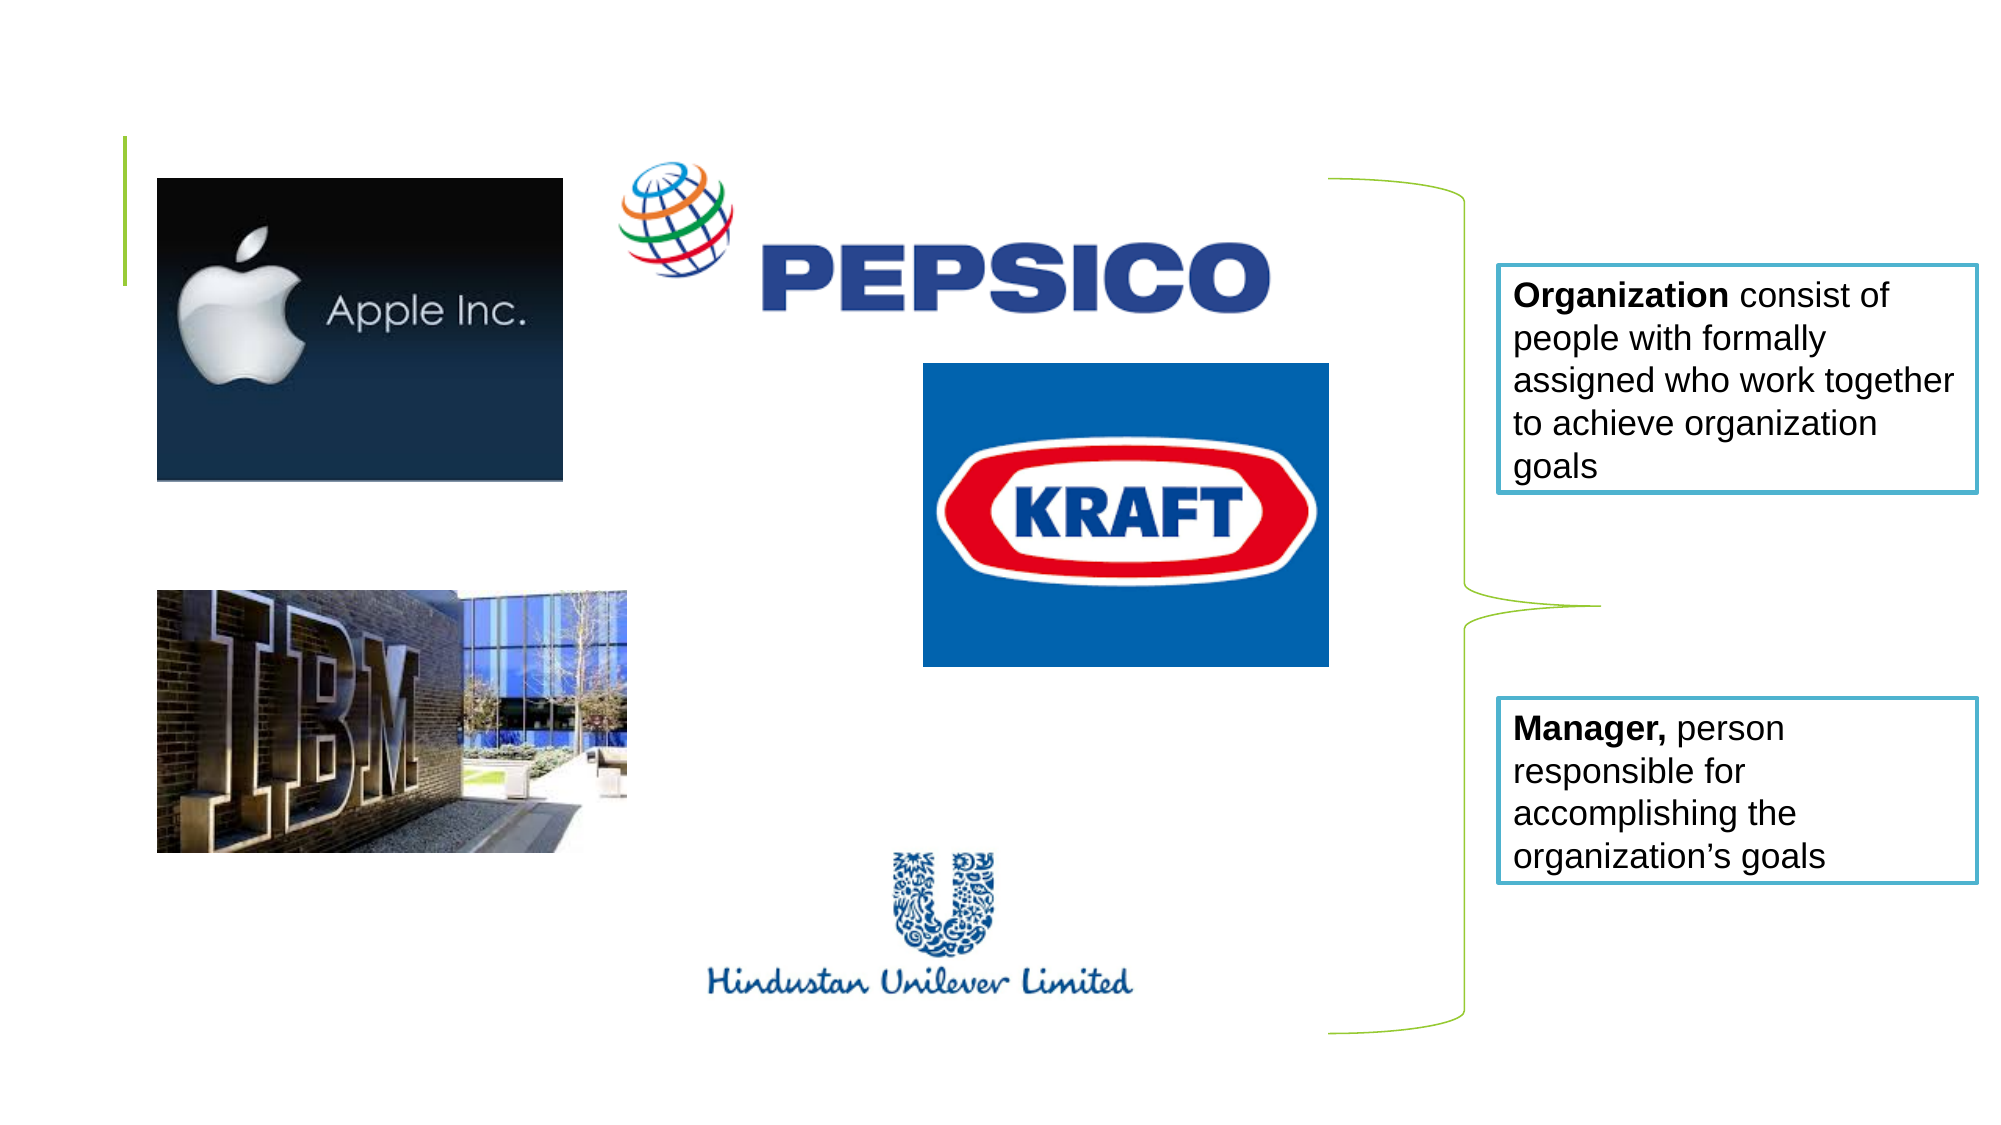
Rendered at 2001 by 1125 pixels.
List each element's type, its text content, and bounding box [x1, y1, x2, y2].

text_box Manager, person responsible for accomplishing the organization’s goals [1496, 696, 1979, 885]
picture [157, 178, 563, 482]
picture [688, 795, 1158, 1059]
picture [923, 363, 1329, 667]
picture [157, 590, 627, 854]
text_box [1328, 177, 1602, 1035]
picture [611, 145, 1279, 331]
text_box Organization consist of people with formally assigned who work together to achieve organization goals [1496, 263, 1979, 495]
